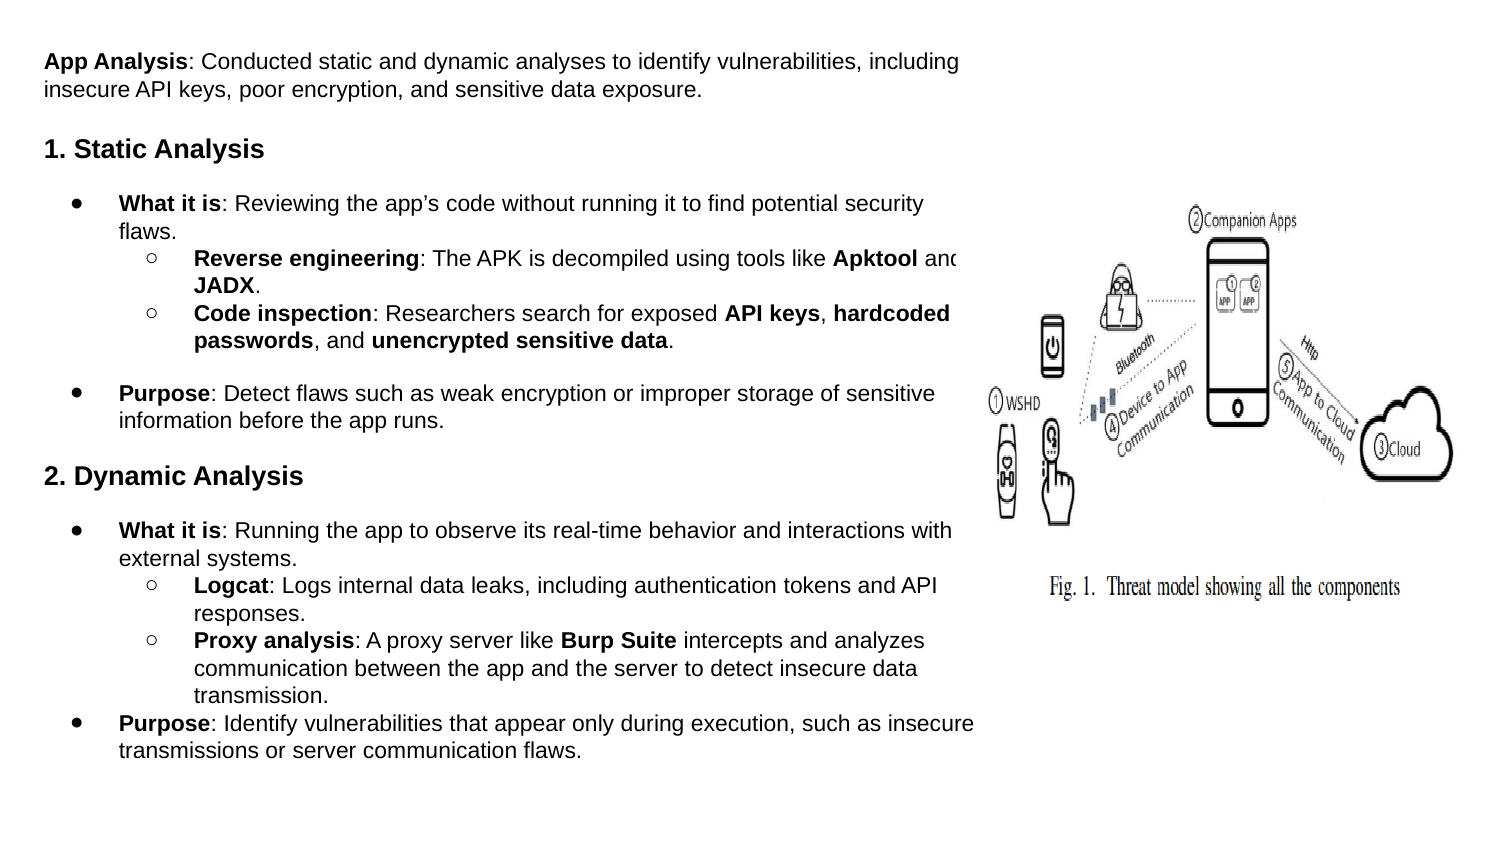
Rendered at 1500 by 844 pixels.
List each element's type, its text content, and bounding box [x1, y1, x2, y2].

picture [955, 194, 1462, 614]
list App Analysis: Conducted static and dynamic analyses to identify vulnerabilities, including insecure API keys, poor encryption, and sensitive data exposure. 1. Static Analysis What it is: Reviewing the app’s code without running it to find potential security flaws. Reverse engineering: The APK is decompiled using tools like Apktool and JADX. Code inspection: Researchers search for exposed API keys, hardcoded passwords, and unencrypted sensitive data. Purpose: Detect flaws such as weak encryption or improper storage of sensitive information before the app runs. 2. Dynamic Analysis What it is: Running the app to observe its real-time behavior and interactions with external systems. Logcat: Logs internal data leaks, including authentication tokens and API responses. Proxy analysis: A proxy server like Burp Suite intercepts and analyzes communication between the app and the server to detect insecure data transmission. Purpose: Identify vulnerabilities that appear only during execution, such as insecure transmissions or server communication flaws. [28, 32, 995, 593]
